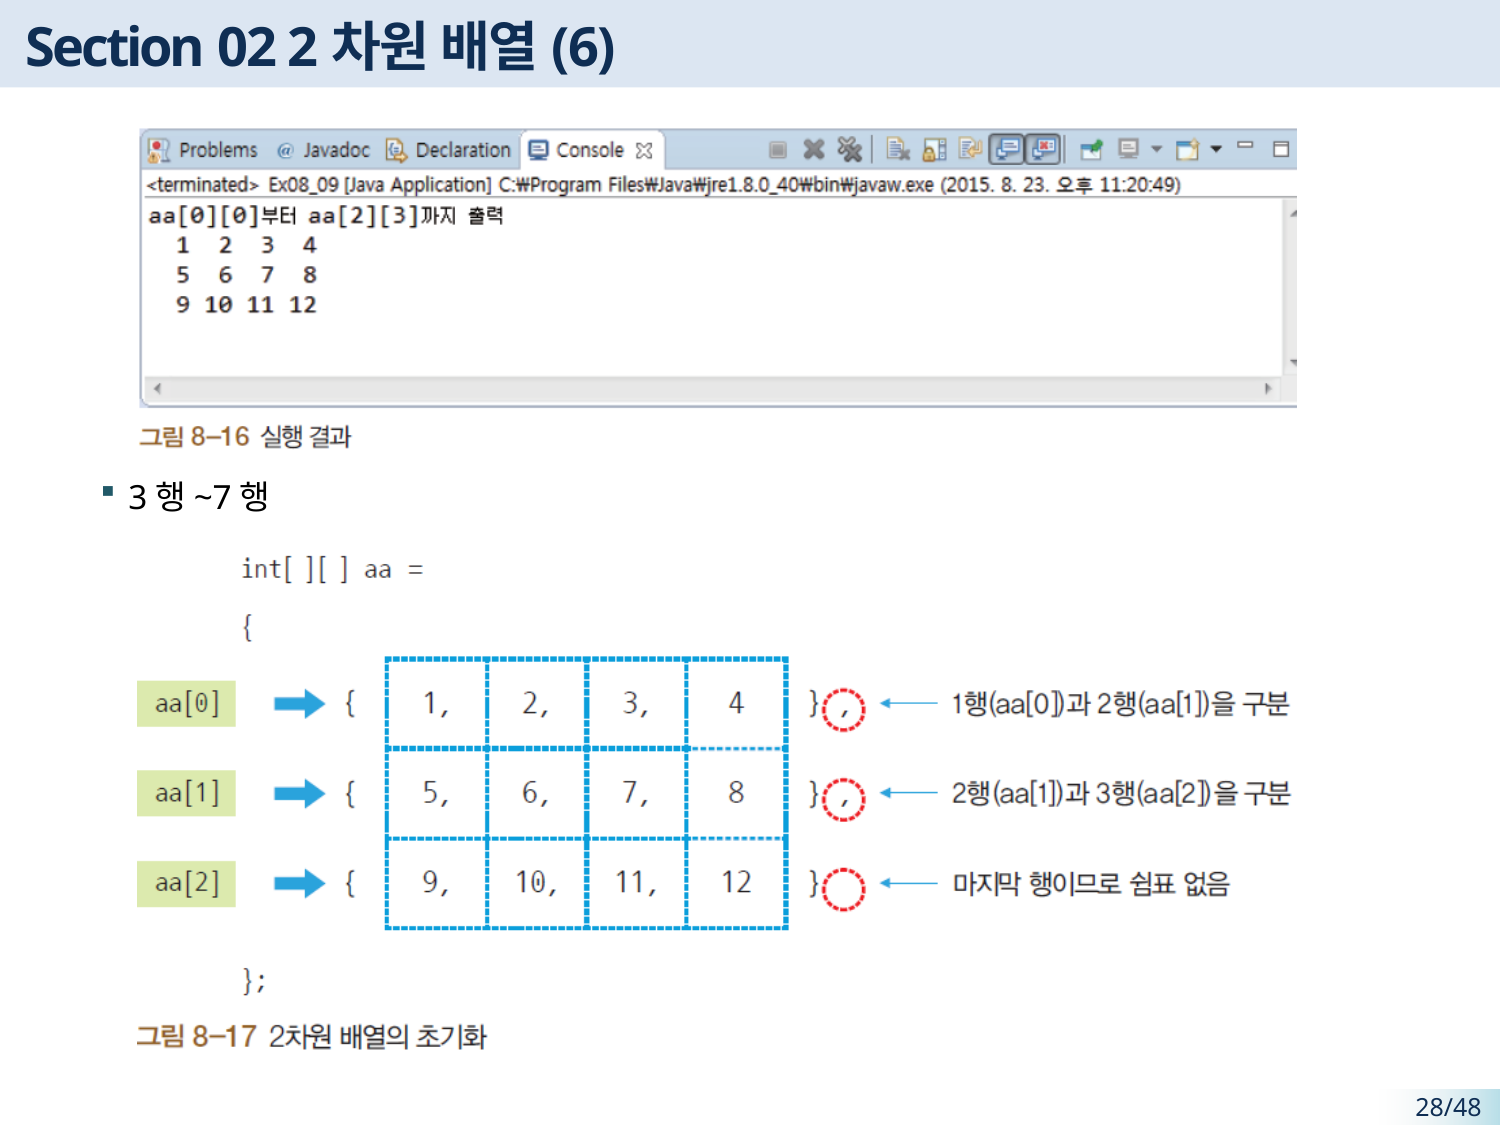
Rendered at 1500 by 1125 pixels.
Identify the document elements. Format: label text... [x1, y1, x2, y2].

picture [136, 126, 1297, 452]
title Section 02 2차원 배열(6) [10, 5, 1288, 84]
picture [136, 544, 1297, 1052]
list 3행~7행 [10, 126, 1481, 1057]
